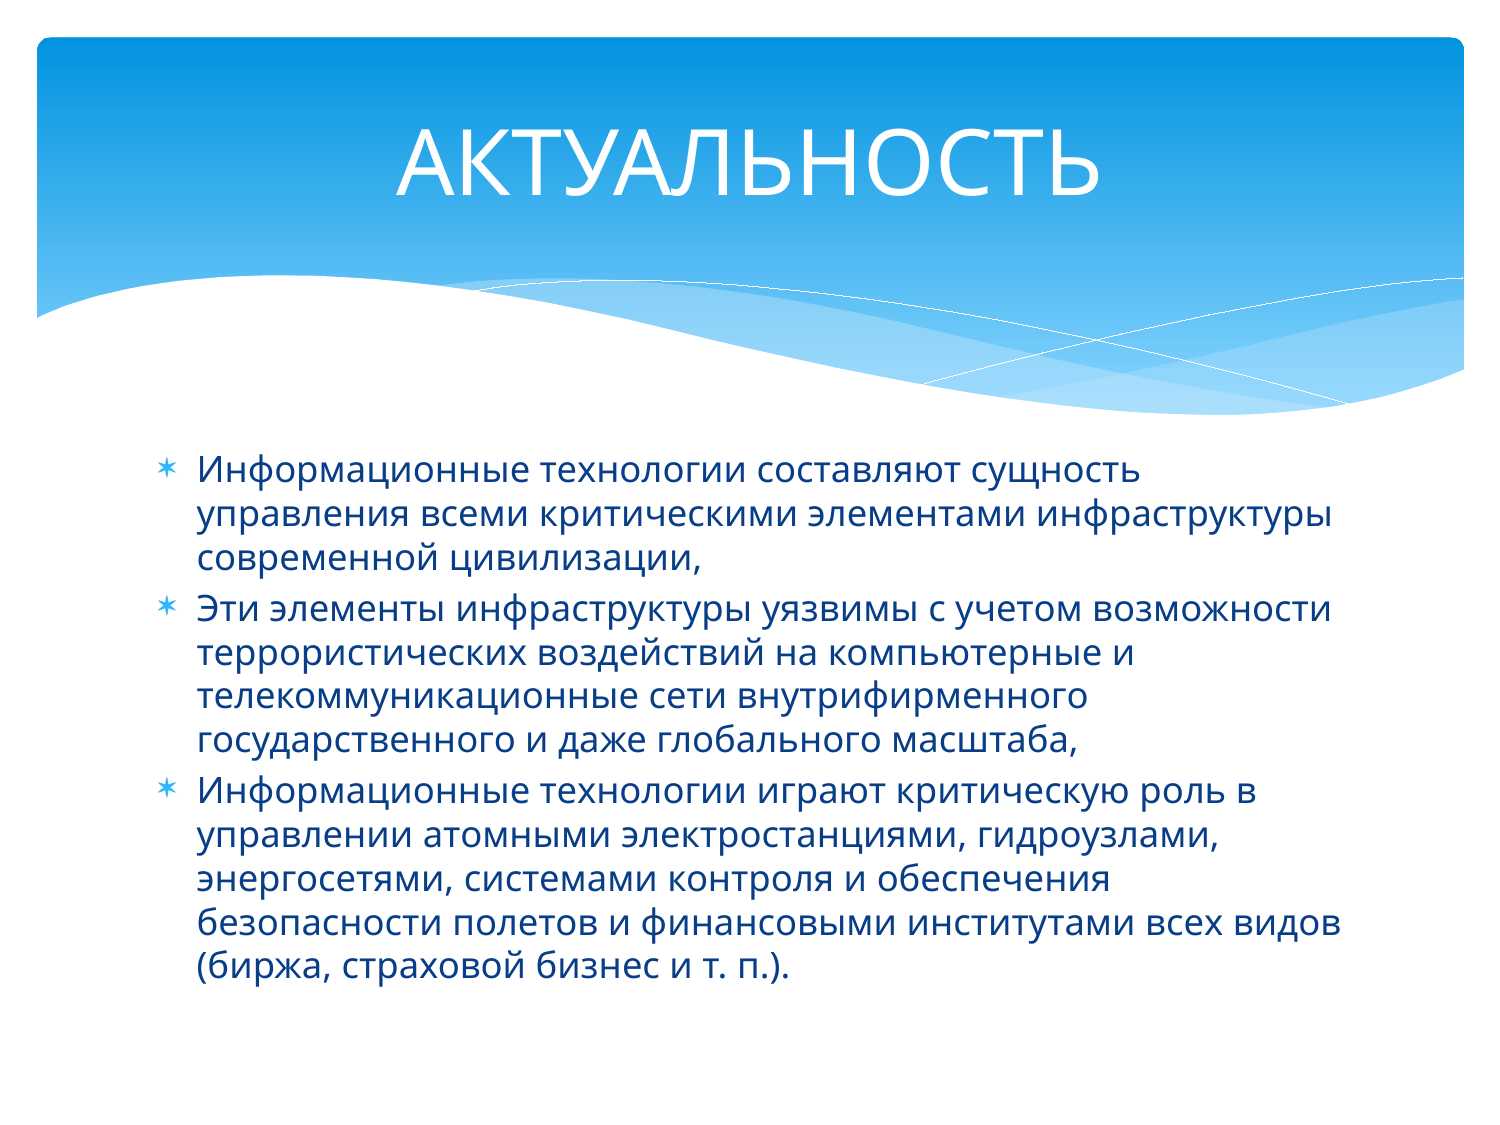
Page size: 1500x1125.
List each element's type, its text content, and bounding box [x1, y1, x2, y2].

list Информационные технологии составляют сущность управления всеми критическими элементами инфраструктуры современной цивилизации, Эти элементы инфраструктуры уязвимы с учетом возможности террористических воздействий на компьютерные и телекоммуникационные сети внутрифирменного государственного и даже глобального масштаба, Информационные технологии играют критическую роль в управлении атомными электростанциями, гидроузлами, энергосетями, системами контроля и обеспечения безопасности полетов и финансовыми институтами всех видов (биржа, страховой бизнес и т. п.). [143, 438, 1359, 1005]
title АКТУАЛЬНОСТЬ [75, 55, 1425, 261]
